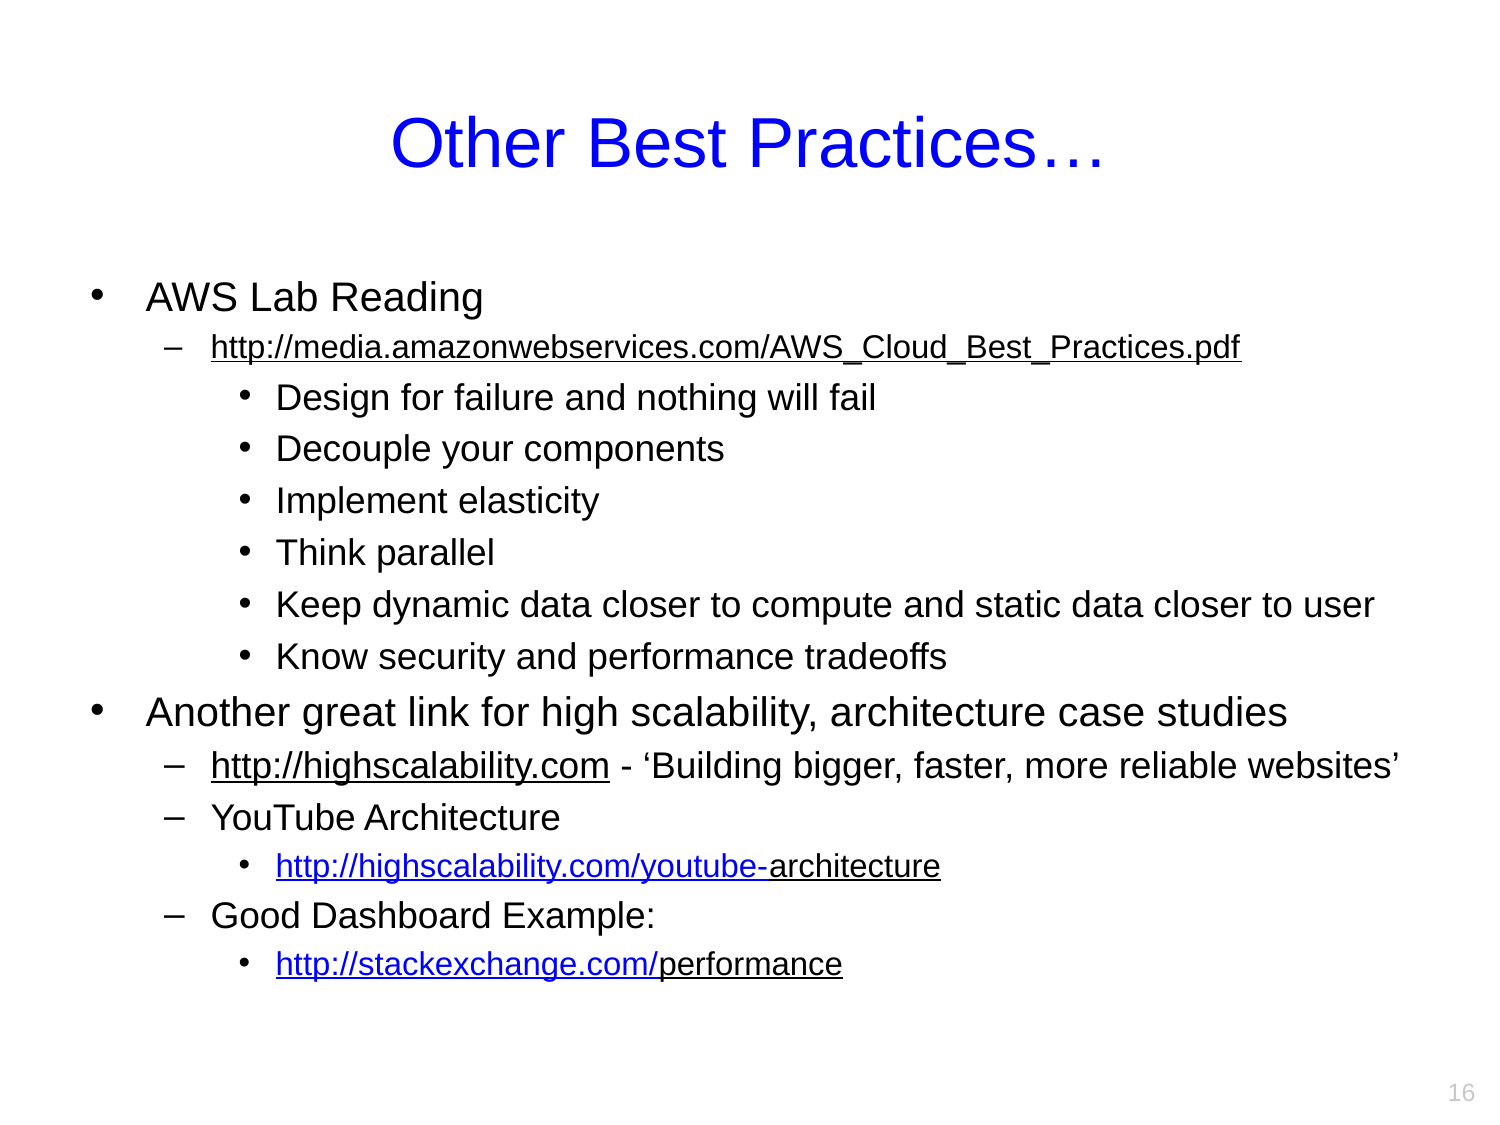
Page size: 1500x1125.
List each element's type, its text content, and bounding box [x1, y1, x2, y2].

list AWS Lab Reading http://media.amazonwebservices.com/AWS_Cloud_Best_Practices.pdf Design for failure and nothing will fail Decouple your components Implement elasticity Think parallel Keep dynamic data closer to compute and static data closer to user Know security and performance tradeoffs Another great link for high scalability, architecture case studies http://highscalability.com - ‘Building bigger, faster, more reliable websites’ YouTube Architecture http://highscalability.com/youtube-architecture Good Dashboard Example: http://stackexchange.com/performance [75, 262, 1425, 1005]
title Other Best Practices… [75, 45, 1425, 233]
slide_number 16 [1388, 1080, 1491, 1103]
